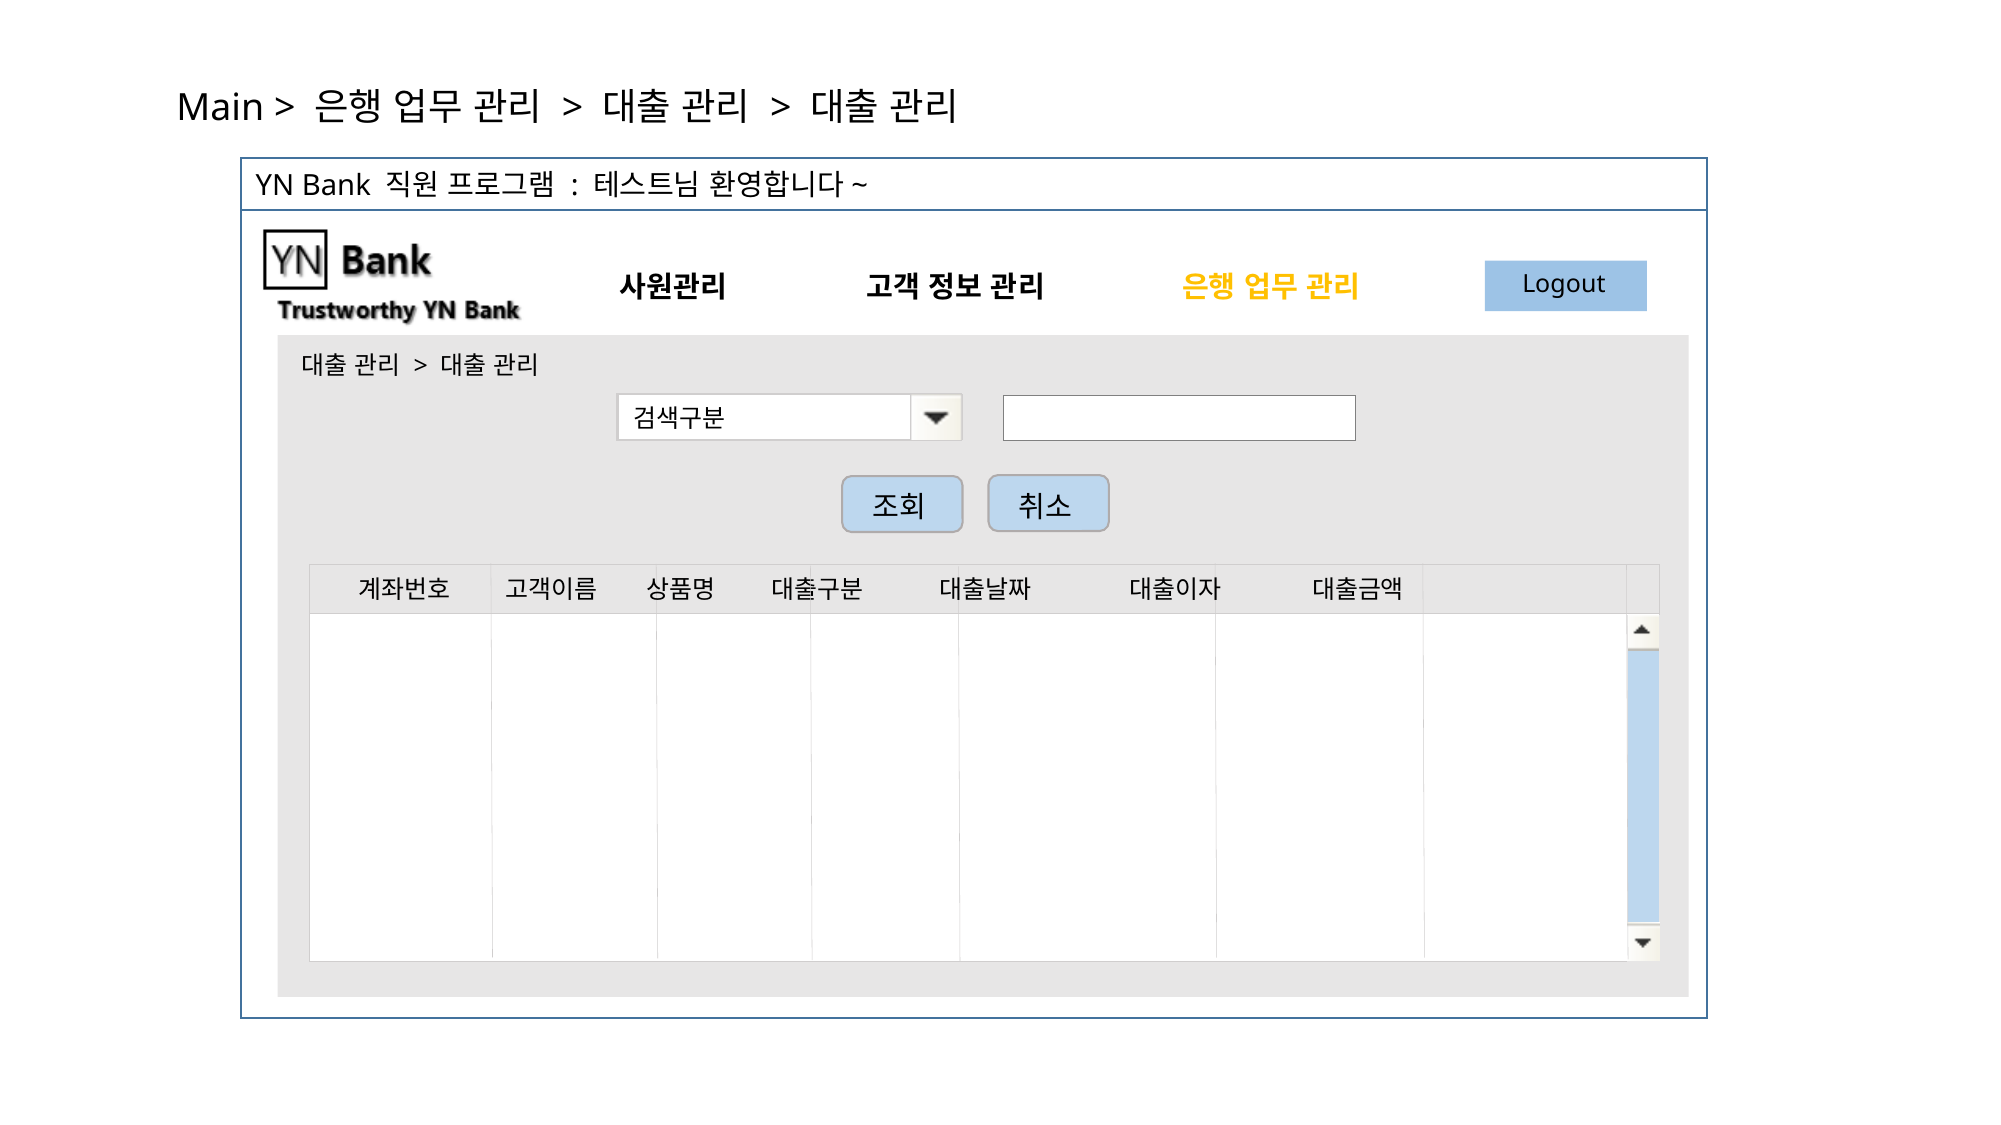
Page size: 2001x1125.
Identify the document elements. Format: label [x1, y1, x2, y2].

text_box [161, 75, 1341, 135]
picture [1629, 615, 1659, 651]
text_box [240, 157, 1708, 1019]
picture [910, 394, 963, 440]
picture [1627, 922, 1660, 961]
picture [251, 225, 547, 336]
